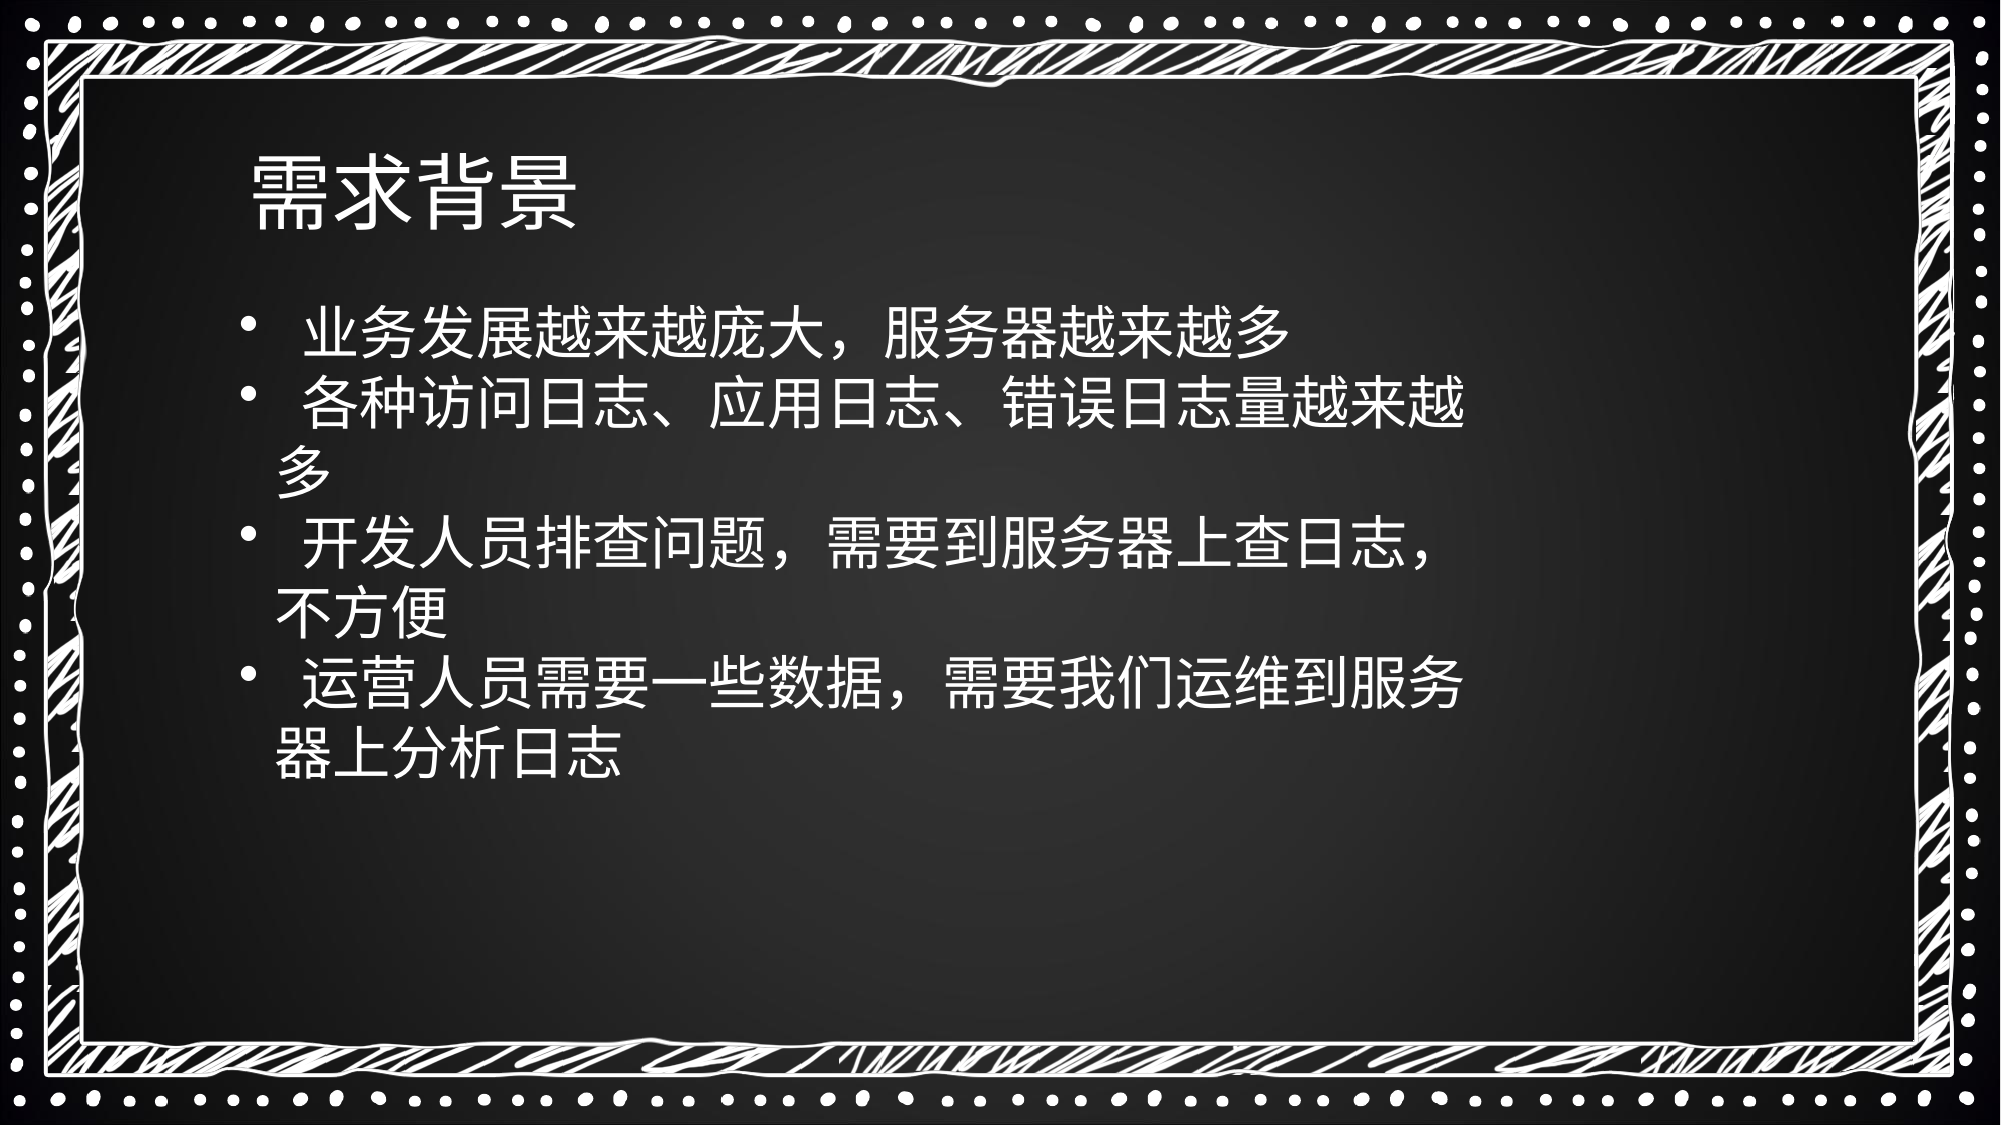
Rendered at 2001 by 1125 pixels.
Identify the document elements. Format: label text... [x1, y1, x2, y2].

text_box 业务发展越来越庞大，服务器越来越多 各种访问日志、应用日志、错误日志量越来越多 开发人员排查问题，需要到服务器上查日志，不方便 运营人员需要一些数据，需要我们运维到服务器上分析日志 [231, 288, 1520, 794]
text_box 需求背景 [240, 133, 1530, 248]
picture [0, 0, 2001, 1125]
